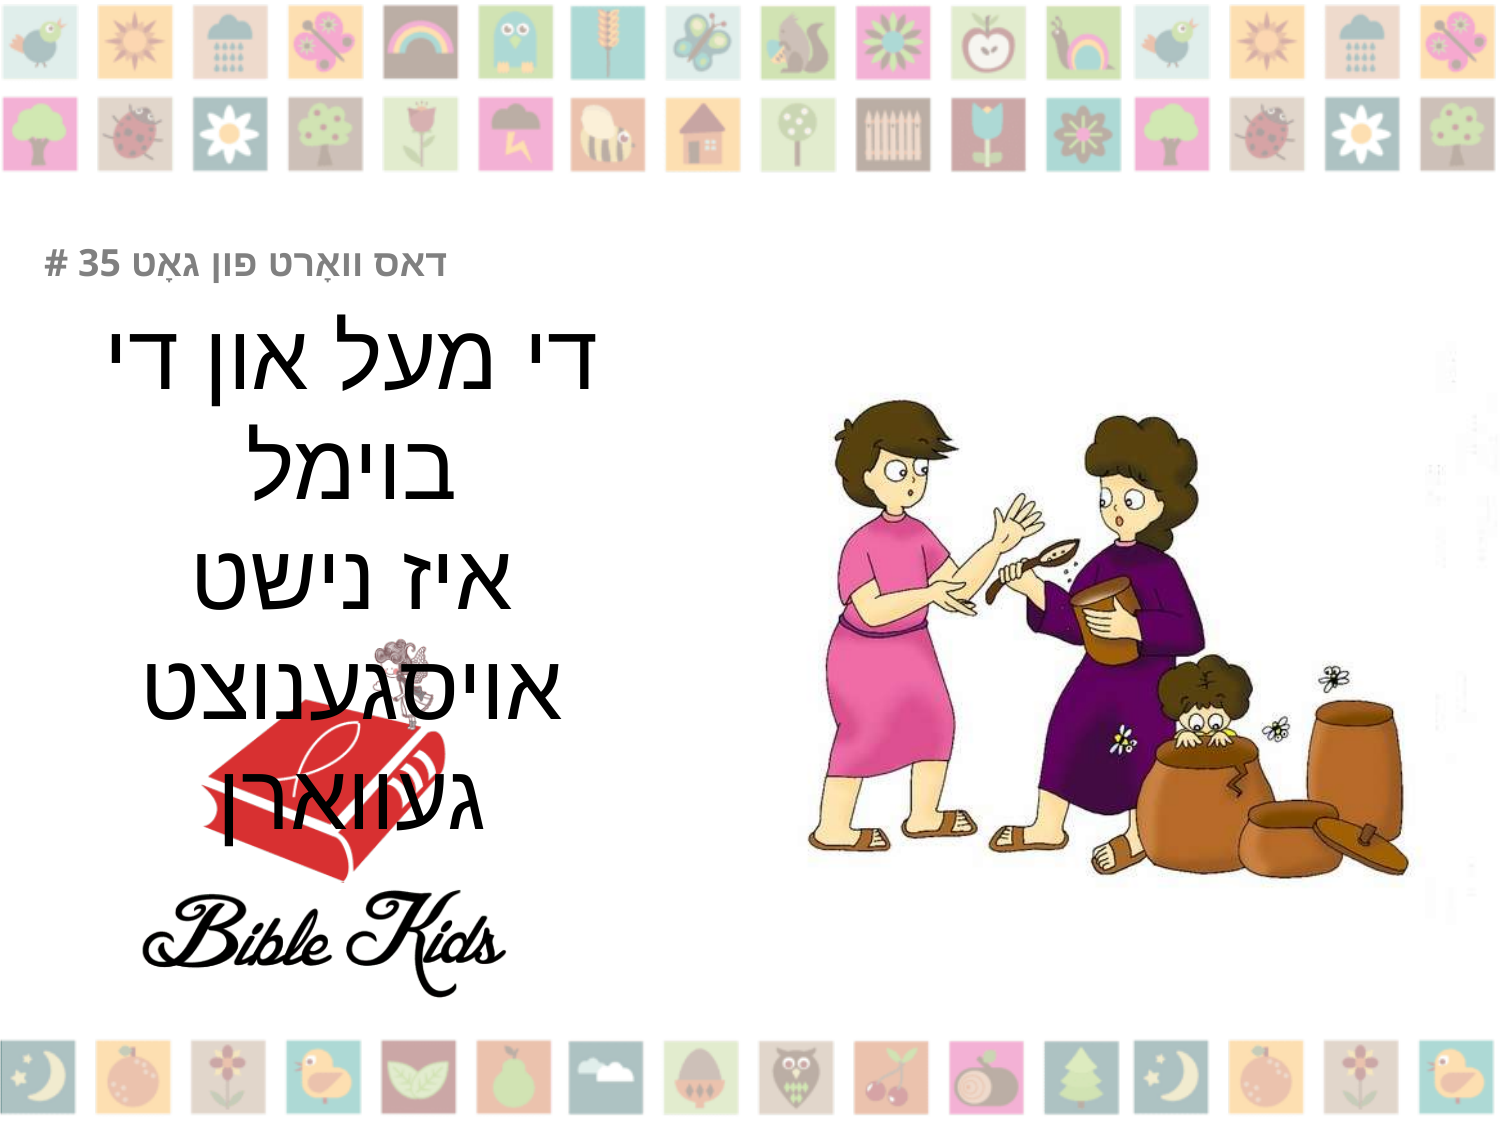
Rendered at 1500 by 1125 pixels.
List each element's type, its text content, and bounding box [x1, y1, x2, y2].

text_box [0, 3, 1500, 181]
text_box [0, 1028, 1500, 1118]
picture [664, 331, 1500, 925]
picture [117, 600, 544, 1027]
text_box # 35 דאס וואָרט פון גאָט [29, 231, 526, 290]
text_box די מעל און די בוימל איז נישט אויסגענוצט געווארן [29, 290, 675, 856]
